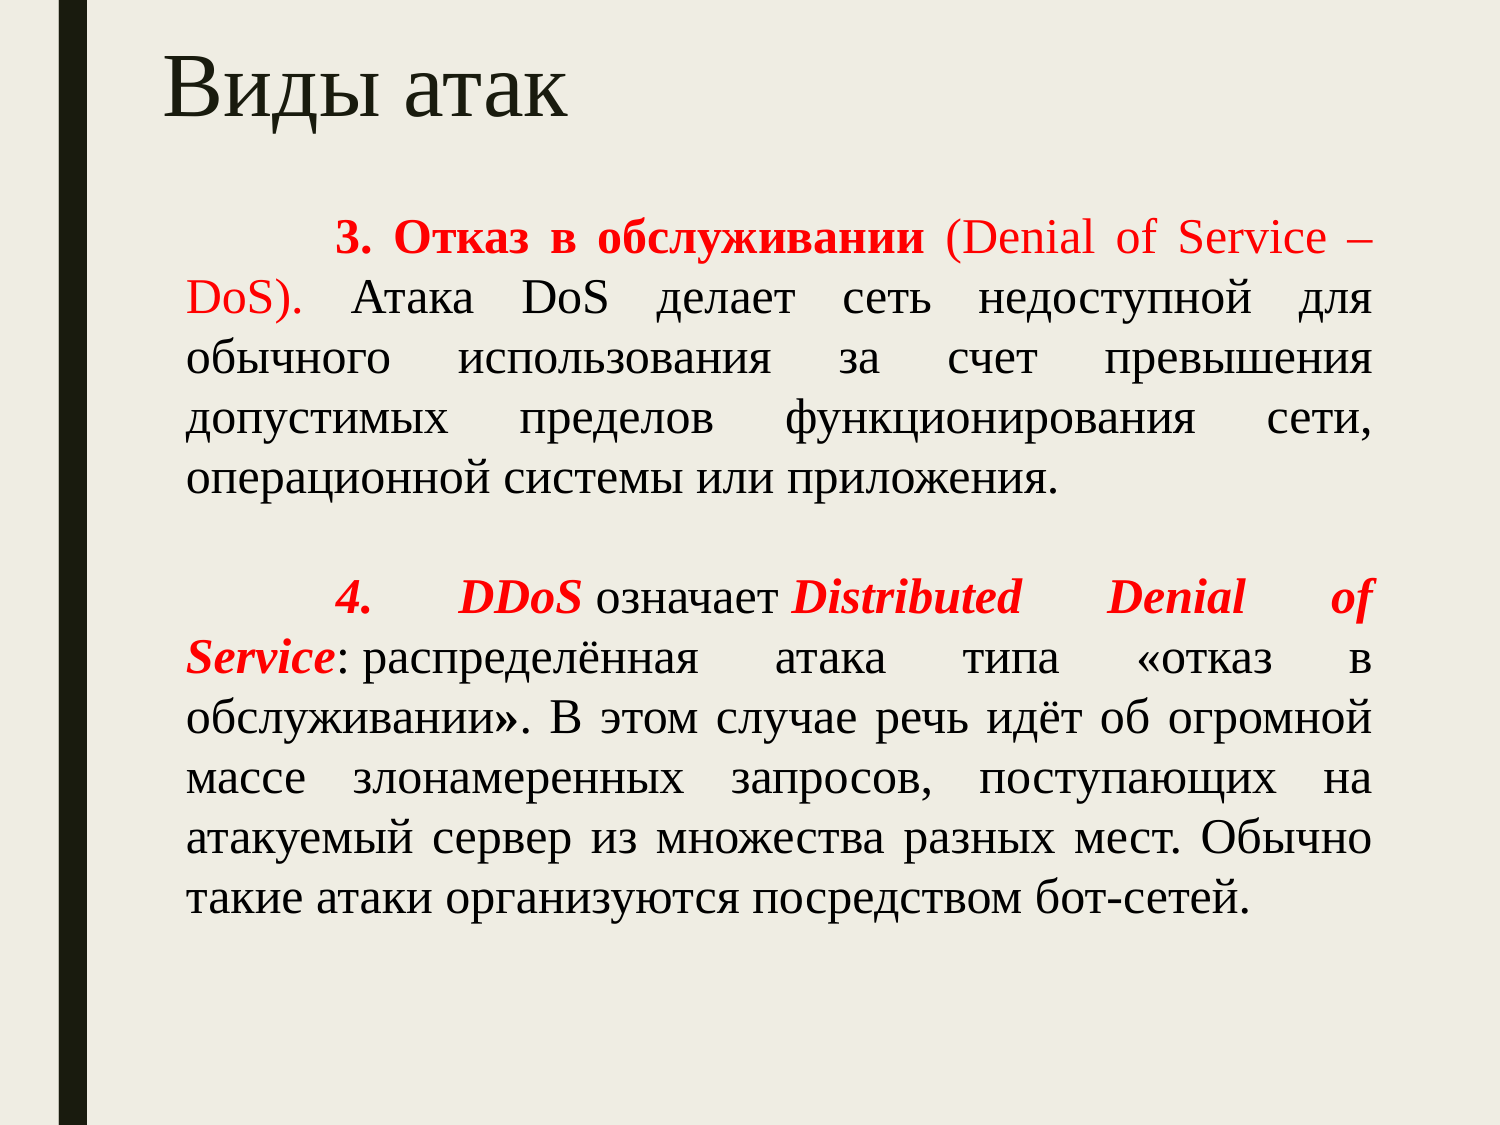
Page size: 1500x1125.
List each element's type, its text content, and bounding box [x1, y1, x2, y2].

text_box 3. Отказ в обслуживании (Denial of Service – DoS). Атака DoS делает сеть недоступной для обычного использования за счет превышения допустимых пределов функционирования сети, операционной системы или приложения. 4. DDoS означает Distributed Denial of Service: распределённая атака типа «отказ в обслуживании». В этом случае речь идёт об огромной массе злонамеренных запросов, поступающих на атакуемый сервер из множества разных мест. Обычно такие атаки организуются посредством бот-сетей. [171, 196, 1388, 1002]
title Виды атак [147, 30, 1471, 173]
